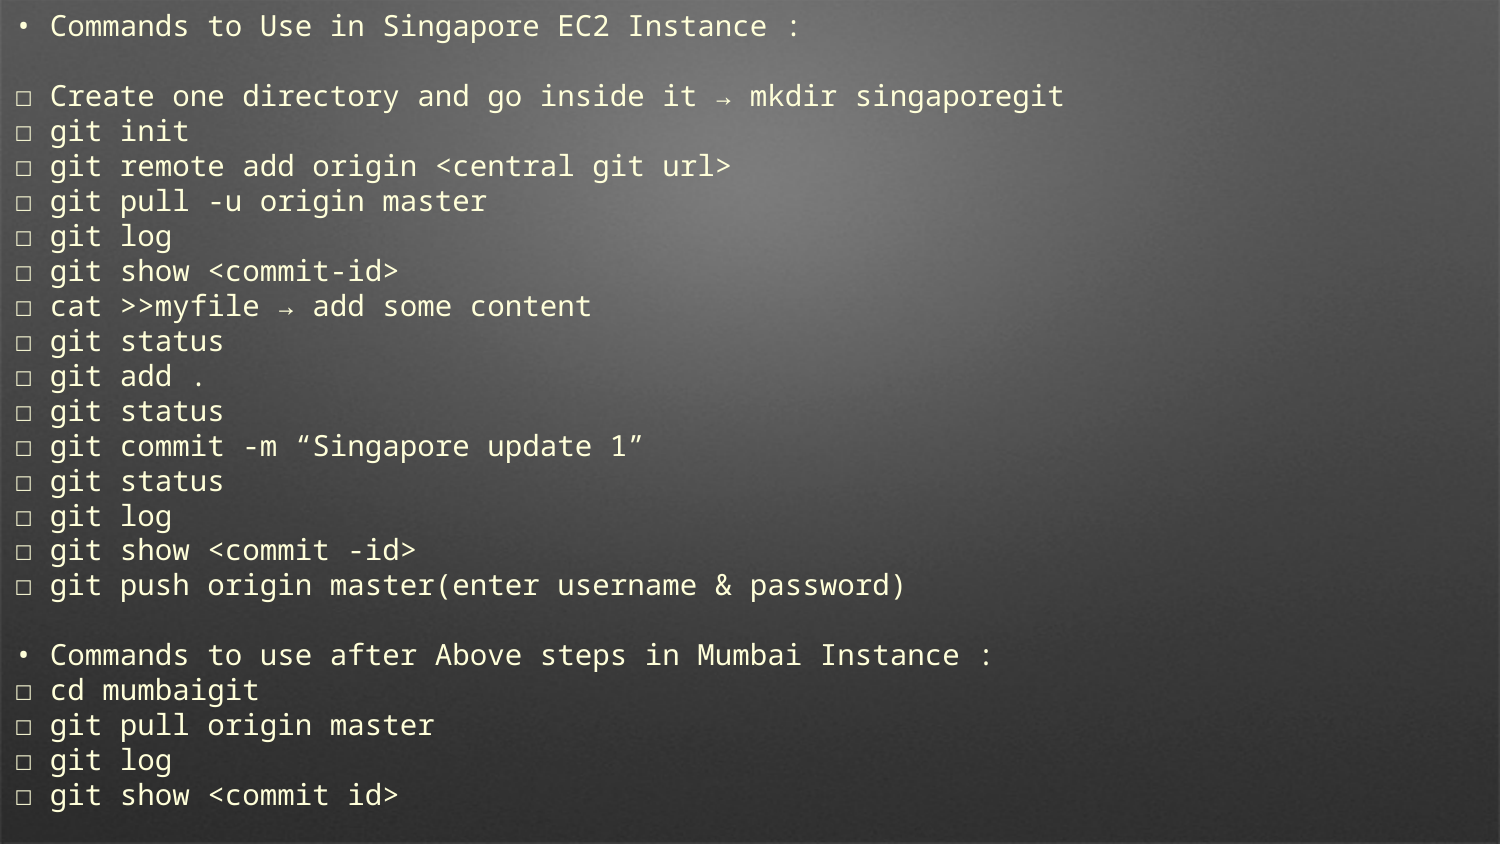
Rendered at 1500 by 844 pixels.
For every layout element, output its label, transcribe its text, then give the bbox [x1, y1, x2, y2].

text_box • Commands to Use in Singapore EC2 Instance : ☐ Create one directory and go inside it → mkdir singaporegit ☐ git init ☐ git remote add origin <central git url> ☐ git pull -u origin master ☐ git log ☐ git show <commit-id> ☐ cat >>myfile → add some content ☐ git status ☐ git add . ☐ git status ☐ git commit -m “Singapore update 1” ☐ git status ☐ git log ☐ git show <commit -id> ☐ git push origin master(enter username & password) • Commands to use after Above steps in Mumbai Instance : ☐ cd mumbaigit ☐ git pull origin master ☐ git log ☐ git show <commit id> [0, 0, 1500, 844]
